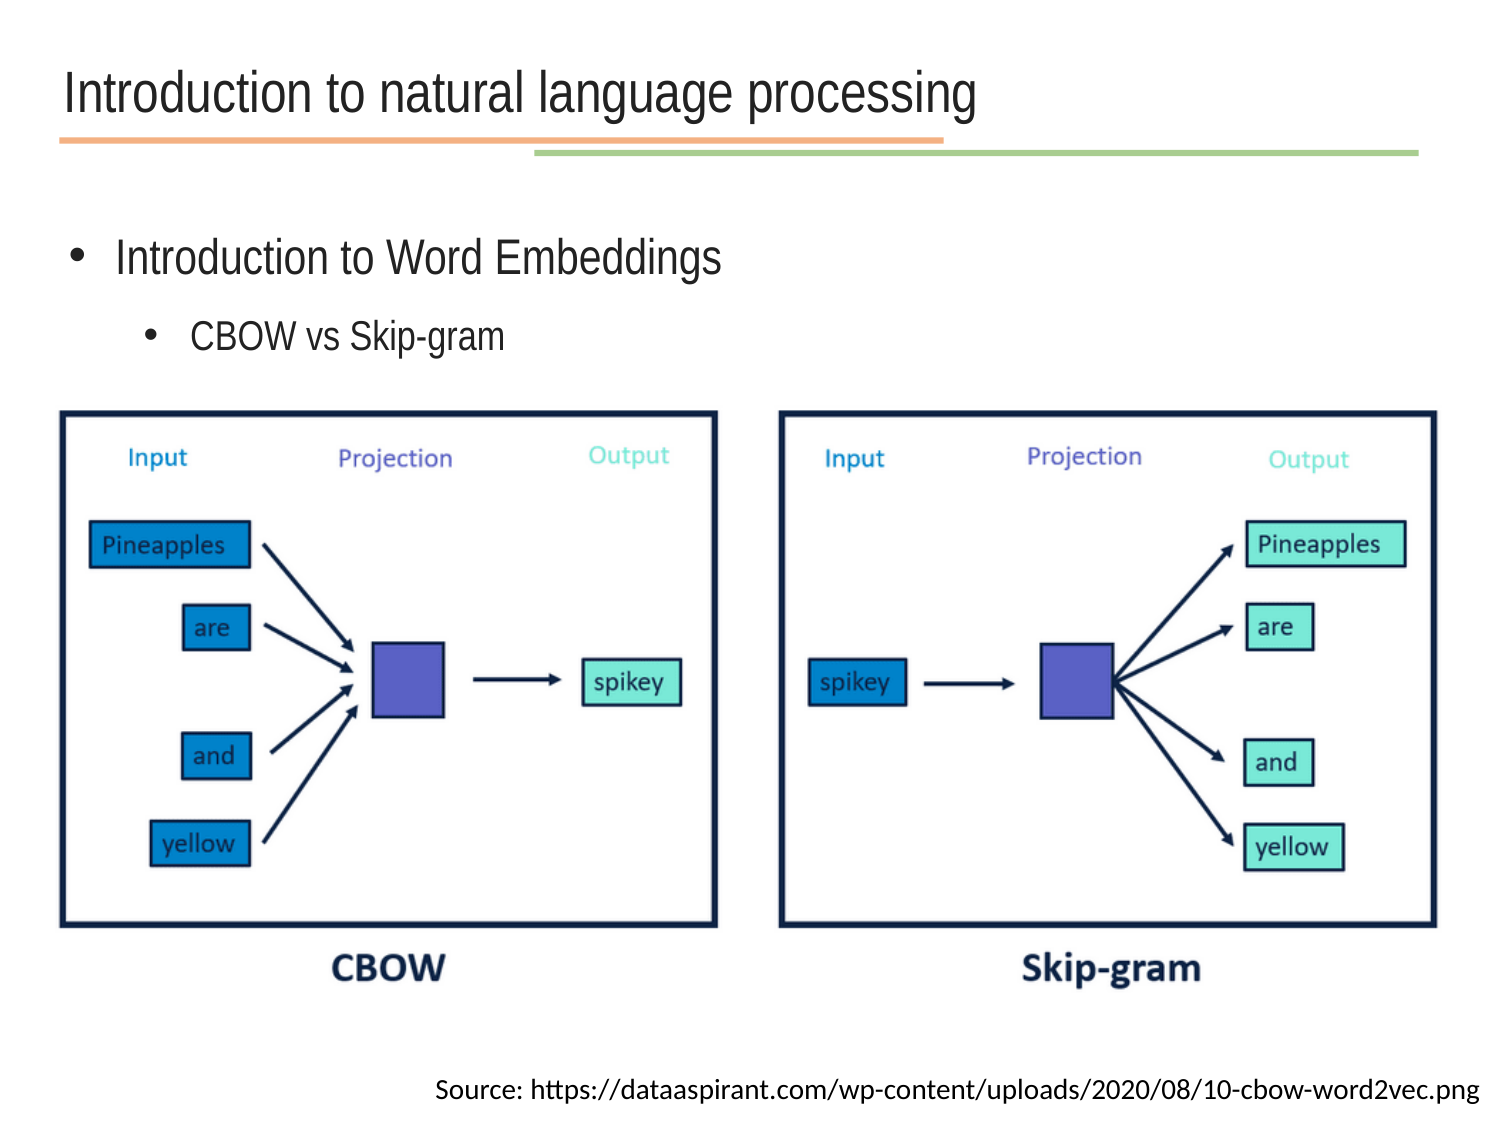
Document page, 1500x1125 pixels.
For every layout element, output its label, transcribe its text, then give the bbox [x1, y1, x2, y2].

text_box Introduction to Word Embeddings CBOW vs Skip-gram [53, 186, 1456, 367]
text_box Introduction to natural language processing [49, 11, 1451, 132]
text_box Source: https://dataaspirant.com/wp-content/uploads/2020/08/10-cbow-word2vec.png [420, 1062, 1500, 1113]
picture [39, 392, 1461, 1001]
